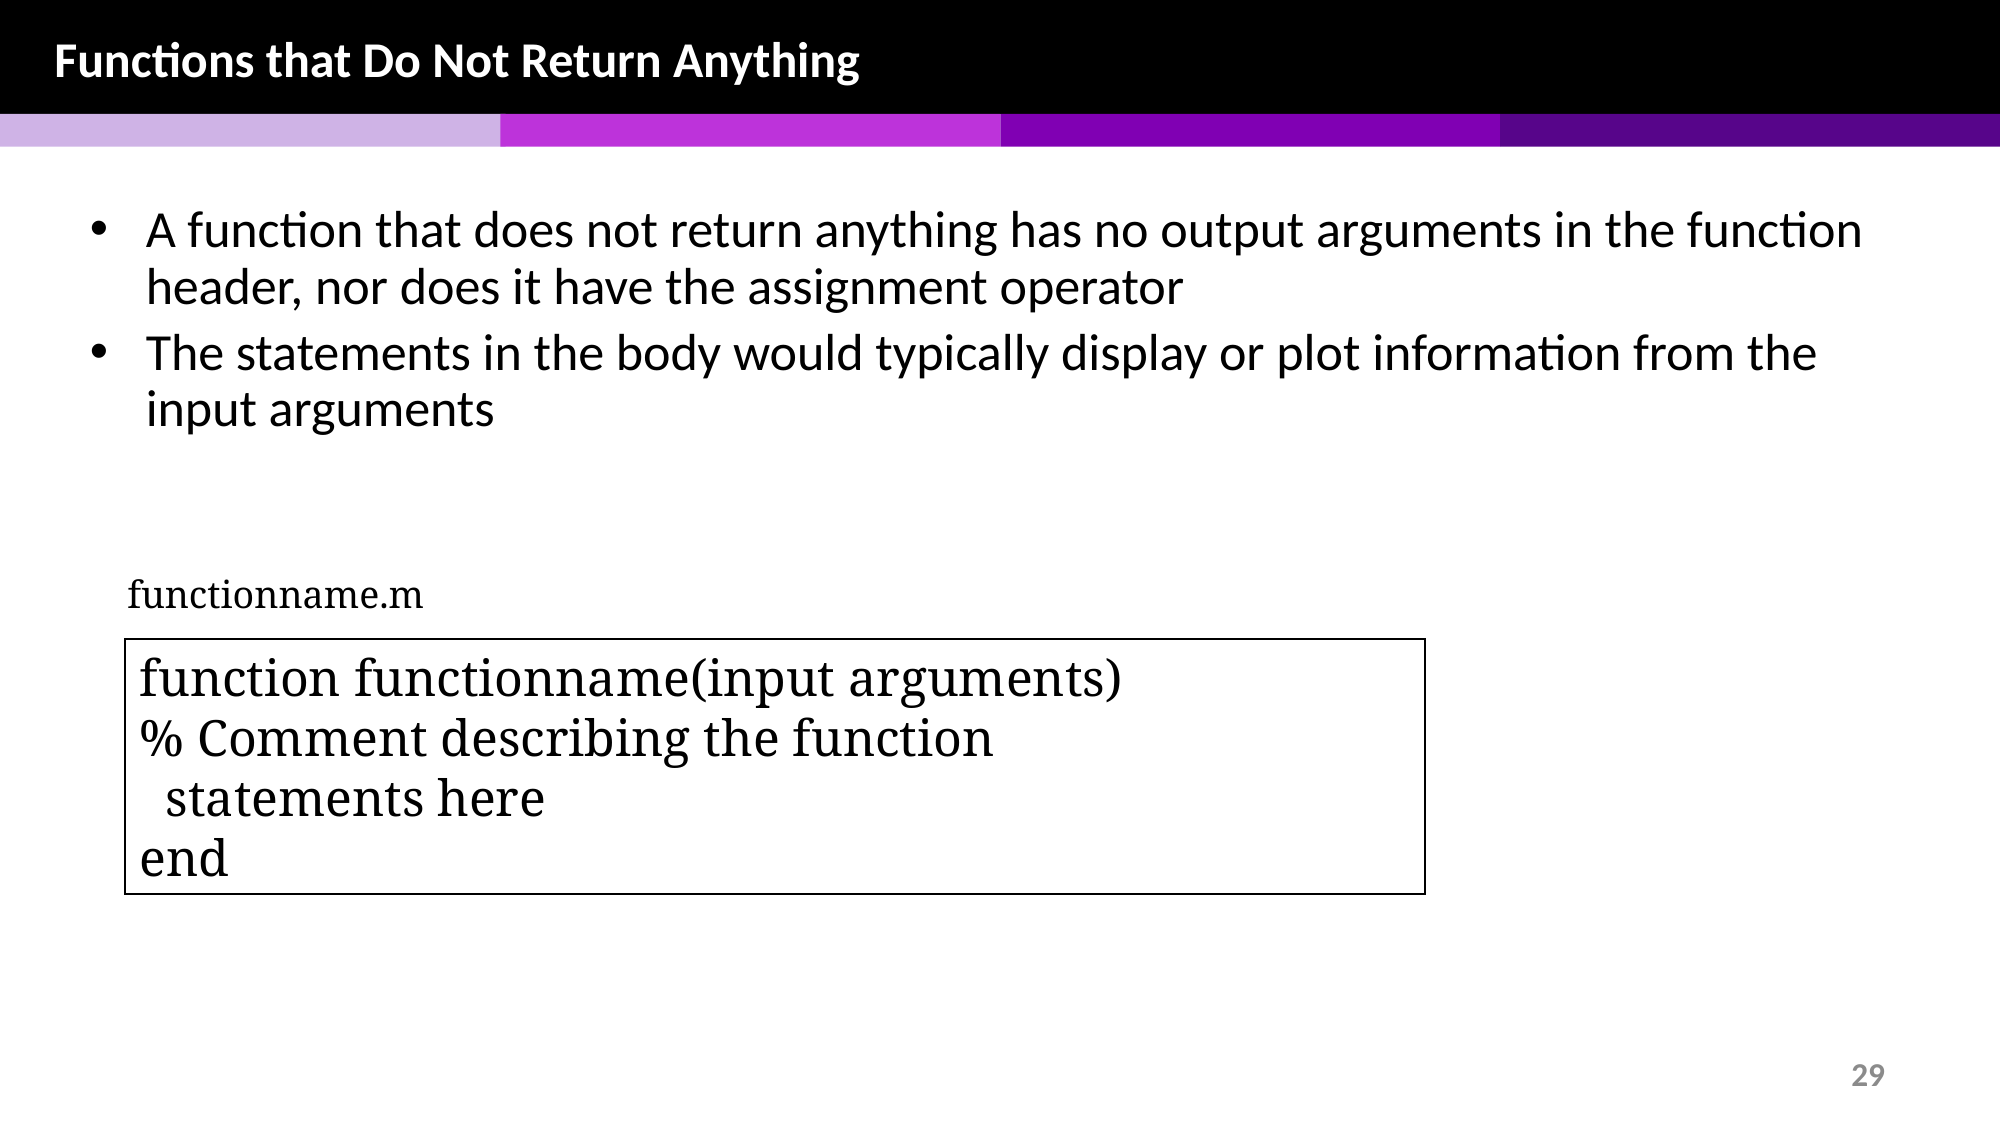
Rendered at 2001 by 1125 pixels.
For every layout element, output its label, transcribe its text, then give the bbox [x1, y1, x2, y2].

list Functions that Do Not Return Anything [39, 1, 1964, 114]
text_box functionname.m [112, 564, 638, 624]
text_box function functionname(input arguments) % Comment describing the function statements here end [125, 639, 1425, 894]
text_box A function that does not return anything has no output arguments in the function header, nor does it have the assignment operator The statements in the body would typically display or plot information from the input arguments [74, 195, 1893, 916]
